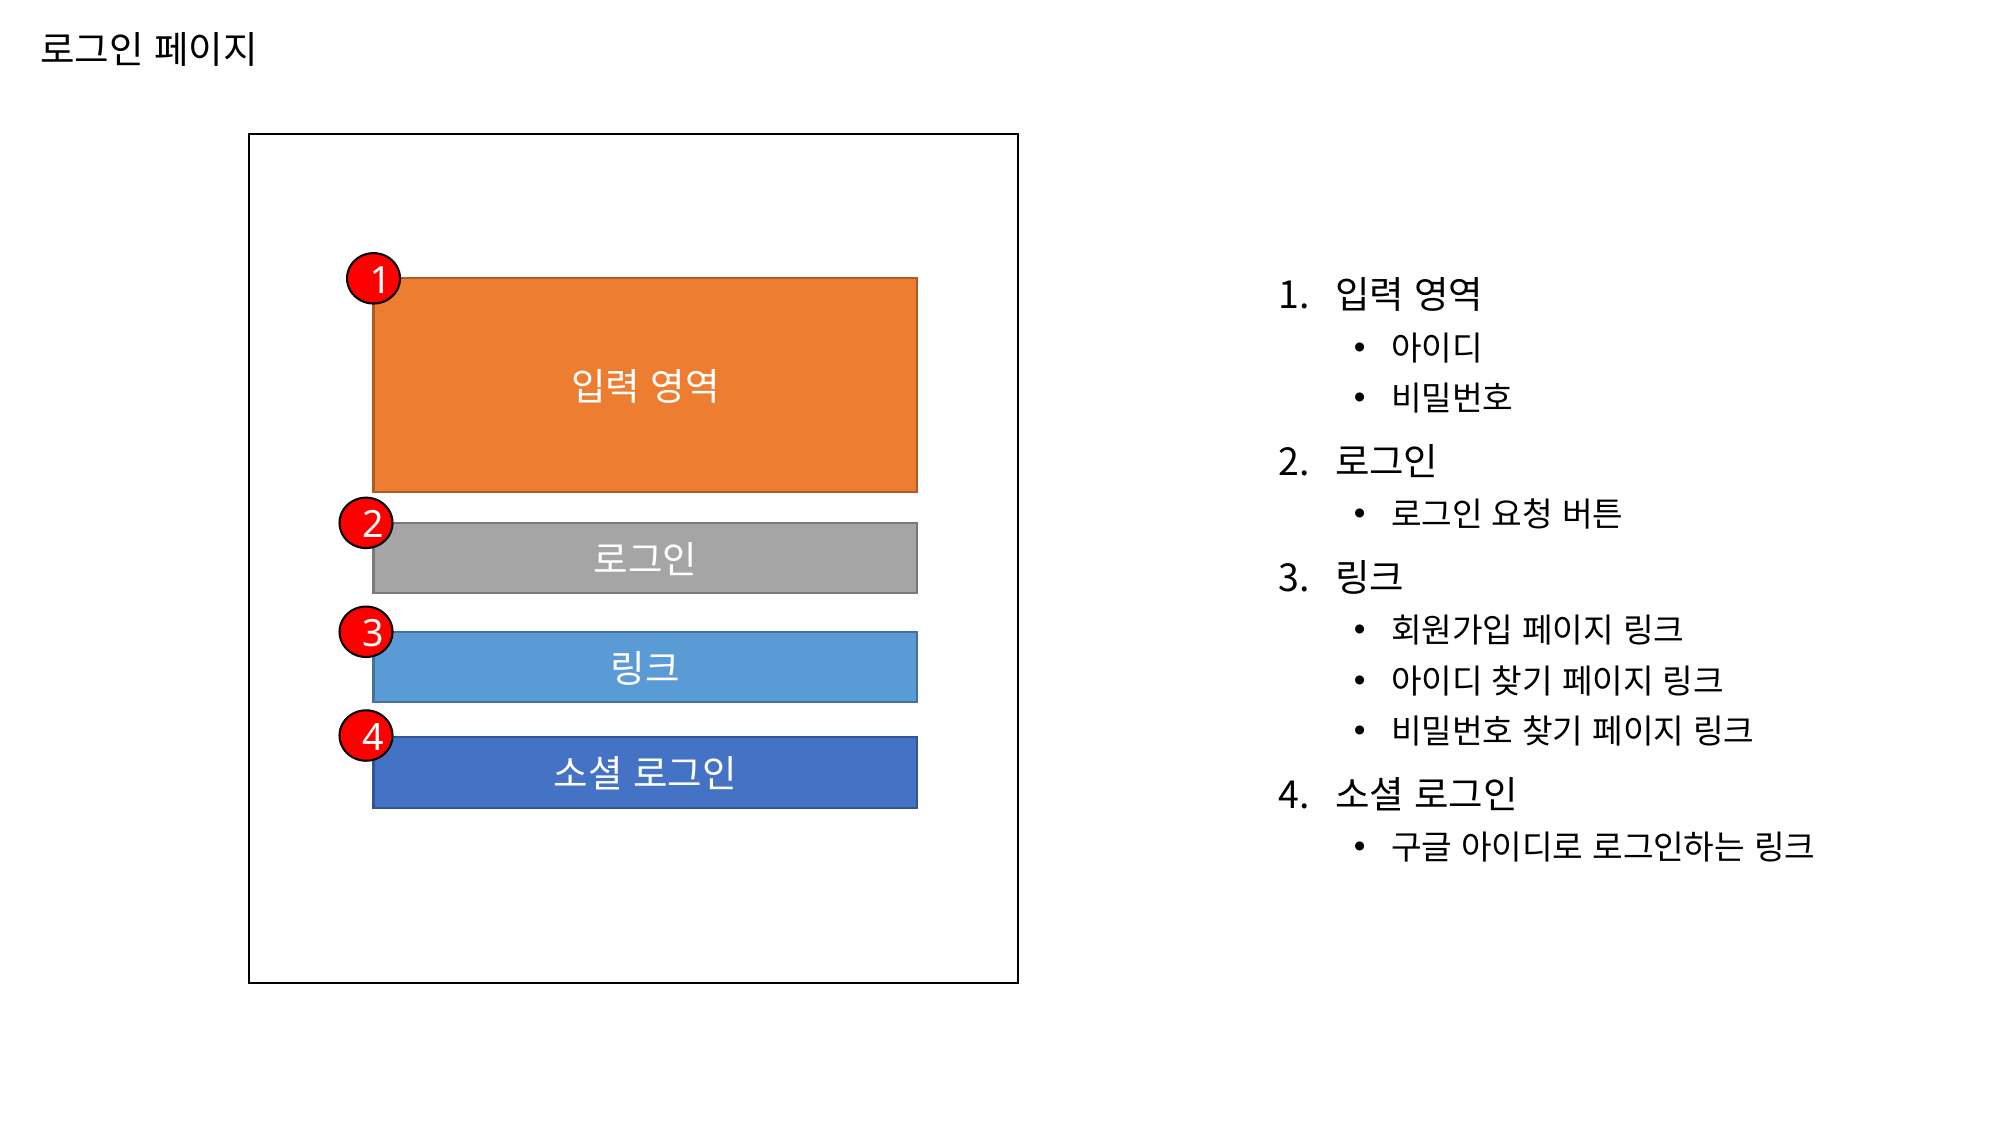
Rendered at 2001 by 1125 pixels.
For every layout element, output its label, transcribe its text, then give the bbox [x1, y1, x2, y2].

text_box 1 [345, 252, 402, 305]
title 로그인 페이지 [25, 15, 696, 88]
text_box 3 [338, 605, 394, 659]
text_box [248, 133, 1019, 984]
text_box 2 [338, 496, 394, 550]
text_box 4 [338, 709, 394, 762]
list 입력 영역 아이디 비밀번호 로그인 로그인 요청 버튼 링크 회원가입 페이지 링크 아이디 찾기 페이지 링크 비밀번호 찾기 페이지 링크 소셜 로그인 구글 아이디로 로그인하는 링크 [1263, 77, 1919, 1061]
